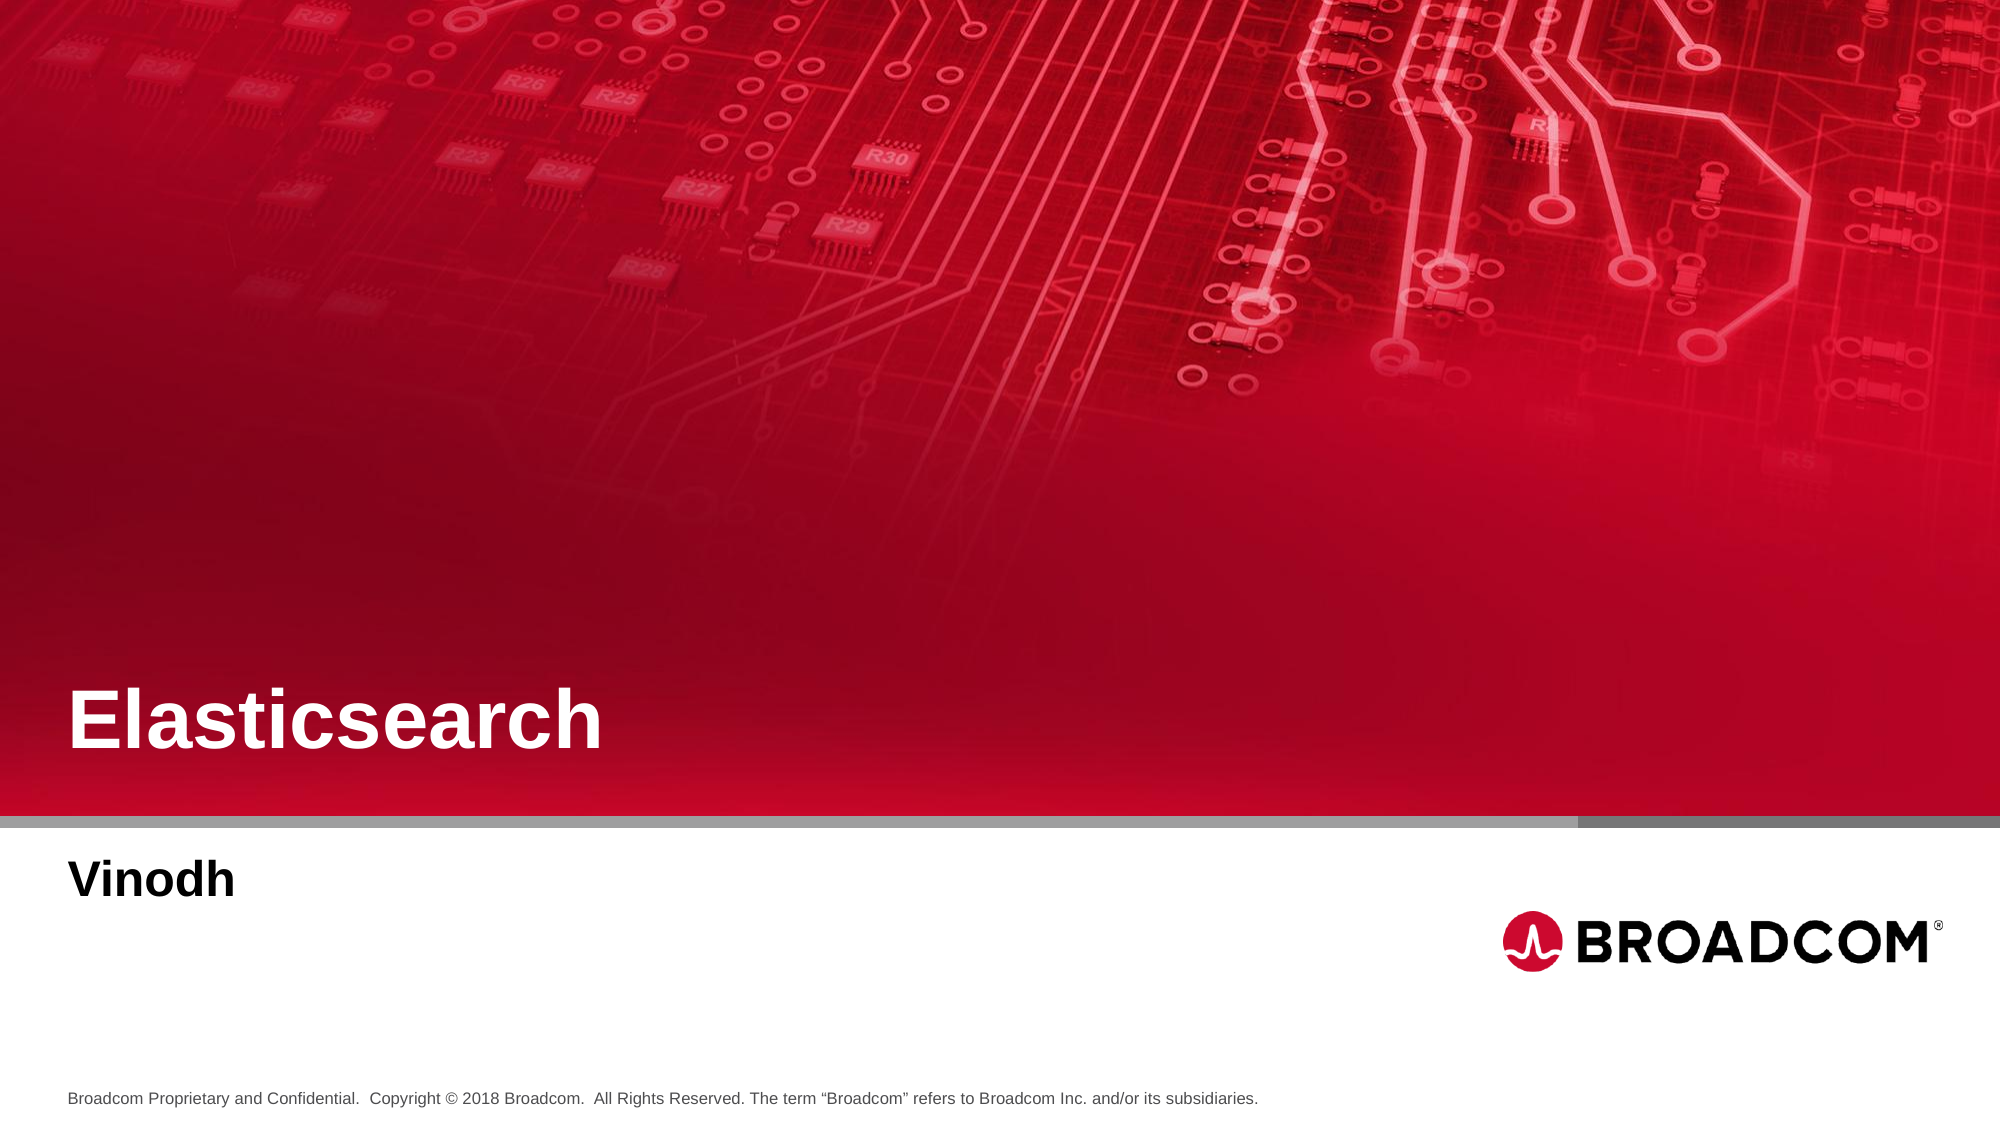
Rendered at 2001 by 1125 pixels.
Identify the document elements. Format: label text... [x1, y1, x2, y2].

picture [0, 0, 2000, 816]
picture [1503, 911, 1943, 972]
subtitle Vinodh [67, 852, 1290, 908]
list Elasticsearch [67, 679, 1290, 766]
